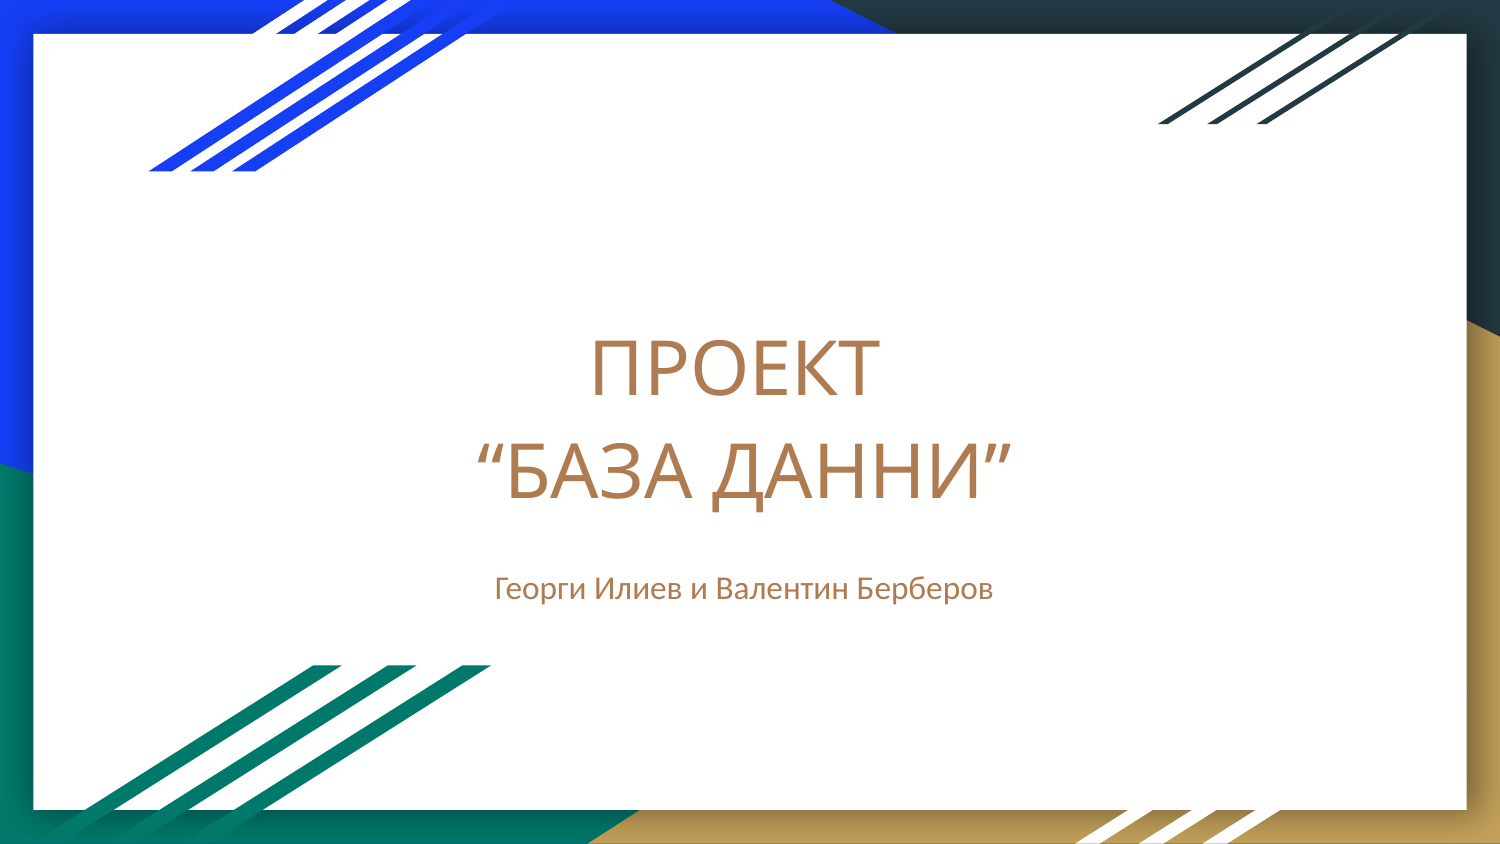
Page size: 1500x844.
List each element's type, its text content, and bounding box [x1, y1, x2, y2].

title ПРОЕКТ “БАЗА ДАННИ” [304, 298, 1185, 537]
subtitle Георги Илиев и Валентин Берберов [304, 559, 1185, 646]
